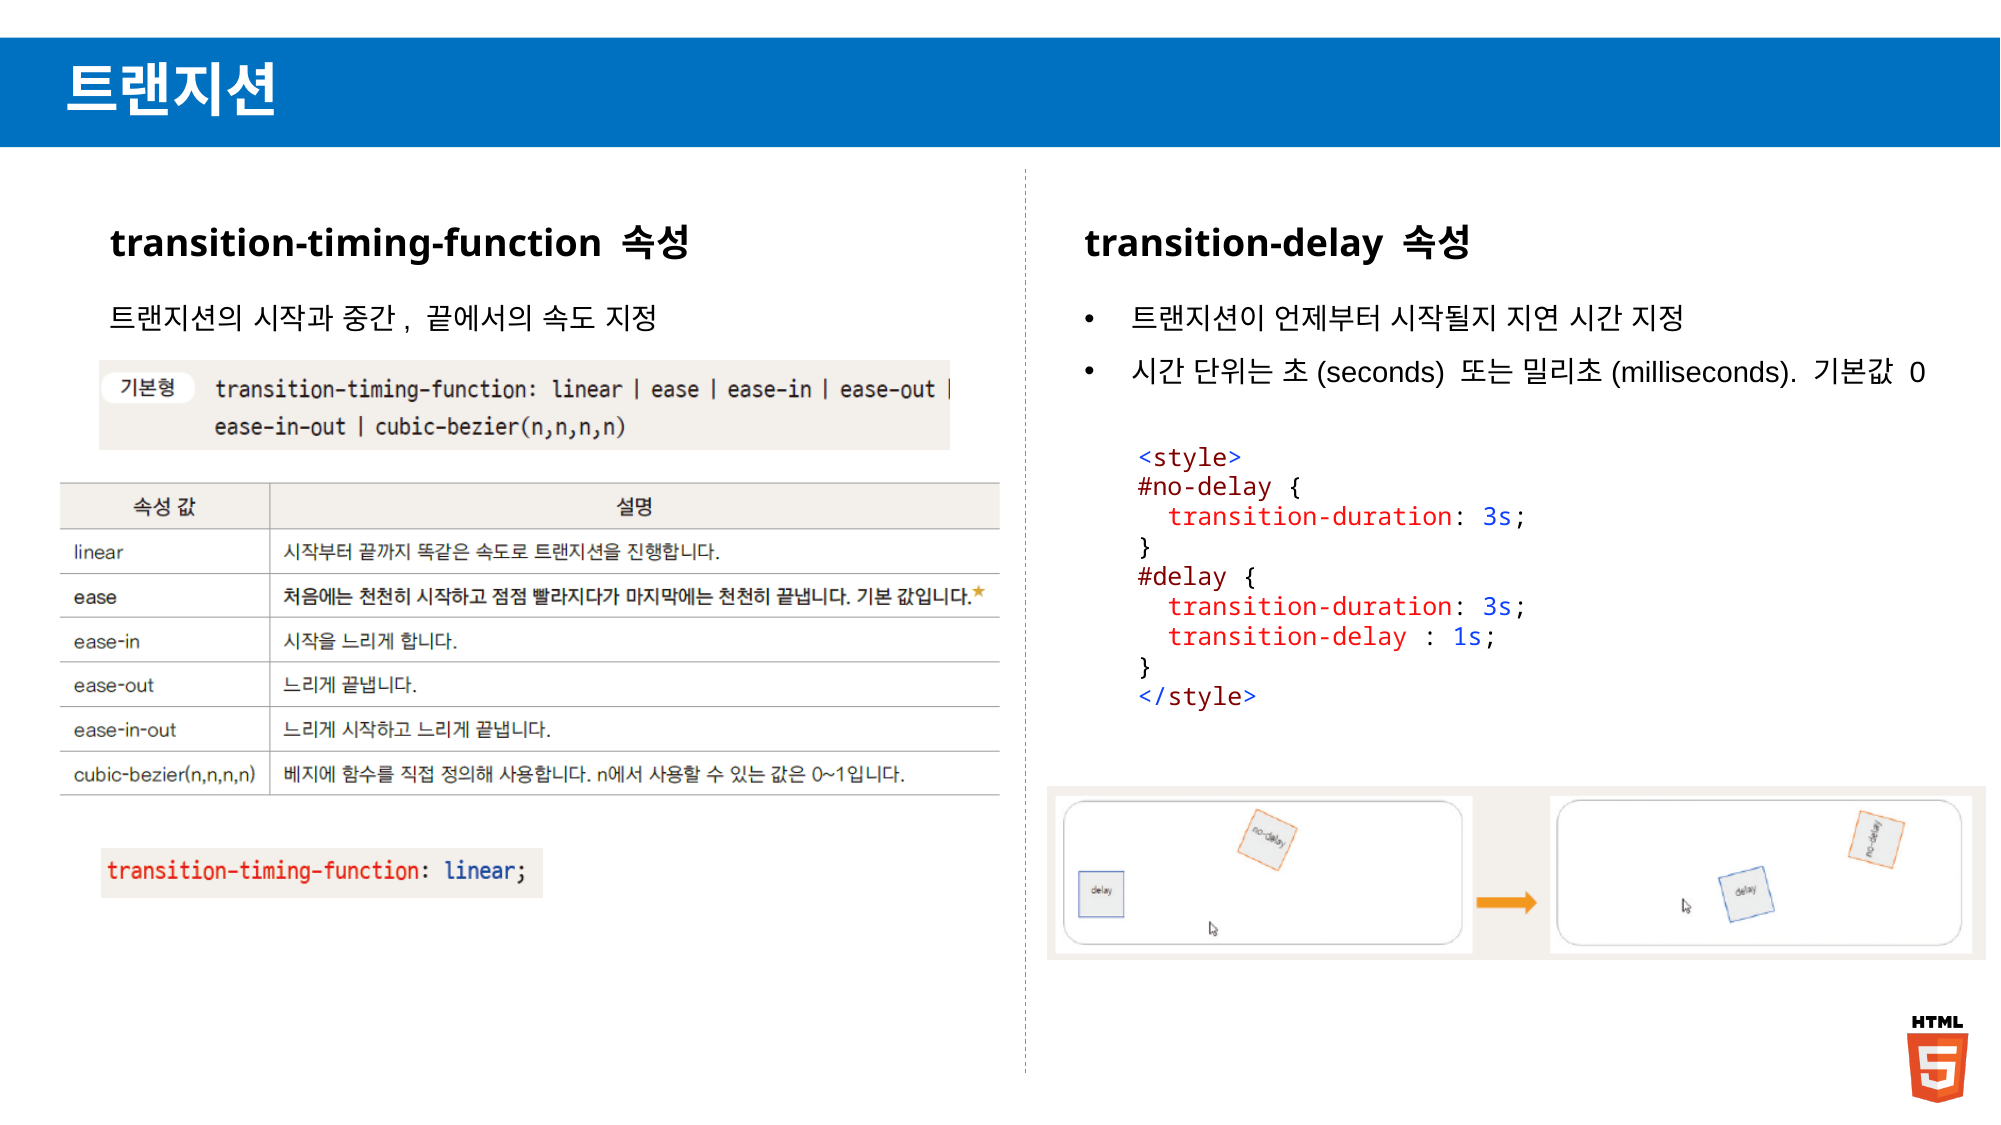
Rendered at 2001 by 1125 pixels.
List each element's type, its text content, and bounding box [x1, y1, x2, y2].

text_box transition-delay 속성 [1069, 211, 1827, 272]
picture [101, 848, 543, 898]
picture [1047, 786, 1986, 960]
text_box 트랜지션이 언제부터 시작될지 지연 시간 지정 시간 단위는 초(seconds) 또는 밀리초(milliseconds). 기본값 0 [1069, 275, 1965, 396]
picture [99, 360, 950, 450]
text_box <style> #no-delay { transition-duration: 3s; } #delay { transition-duration: 3s; transition-delay : 1s; } </style> [1122, 433, 1785, 718]
picture [44, 473, 1004, 805]
picture [1894, 1016, 1981, 1103]
text_box transition-timing-function 속성 [94, 211, 852, 272]
title 트랜지션 [50, 37, 1542, 148]
text_box 트랜지션의 시작과 중간, 끝에서의 속도 지정 [94, 275, 990, 343]
